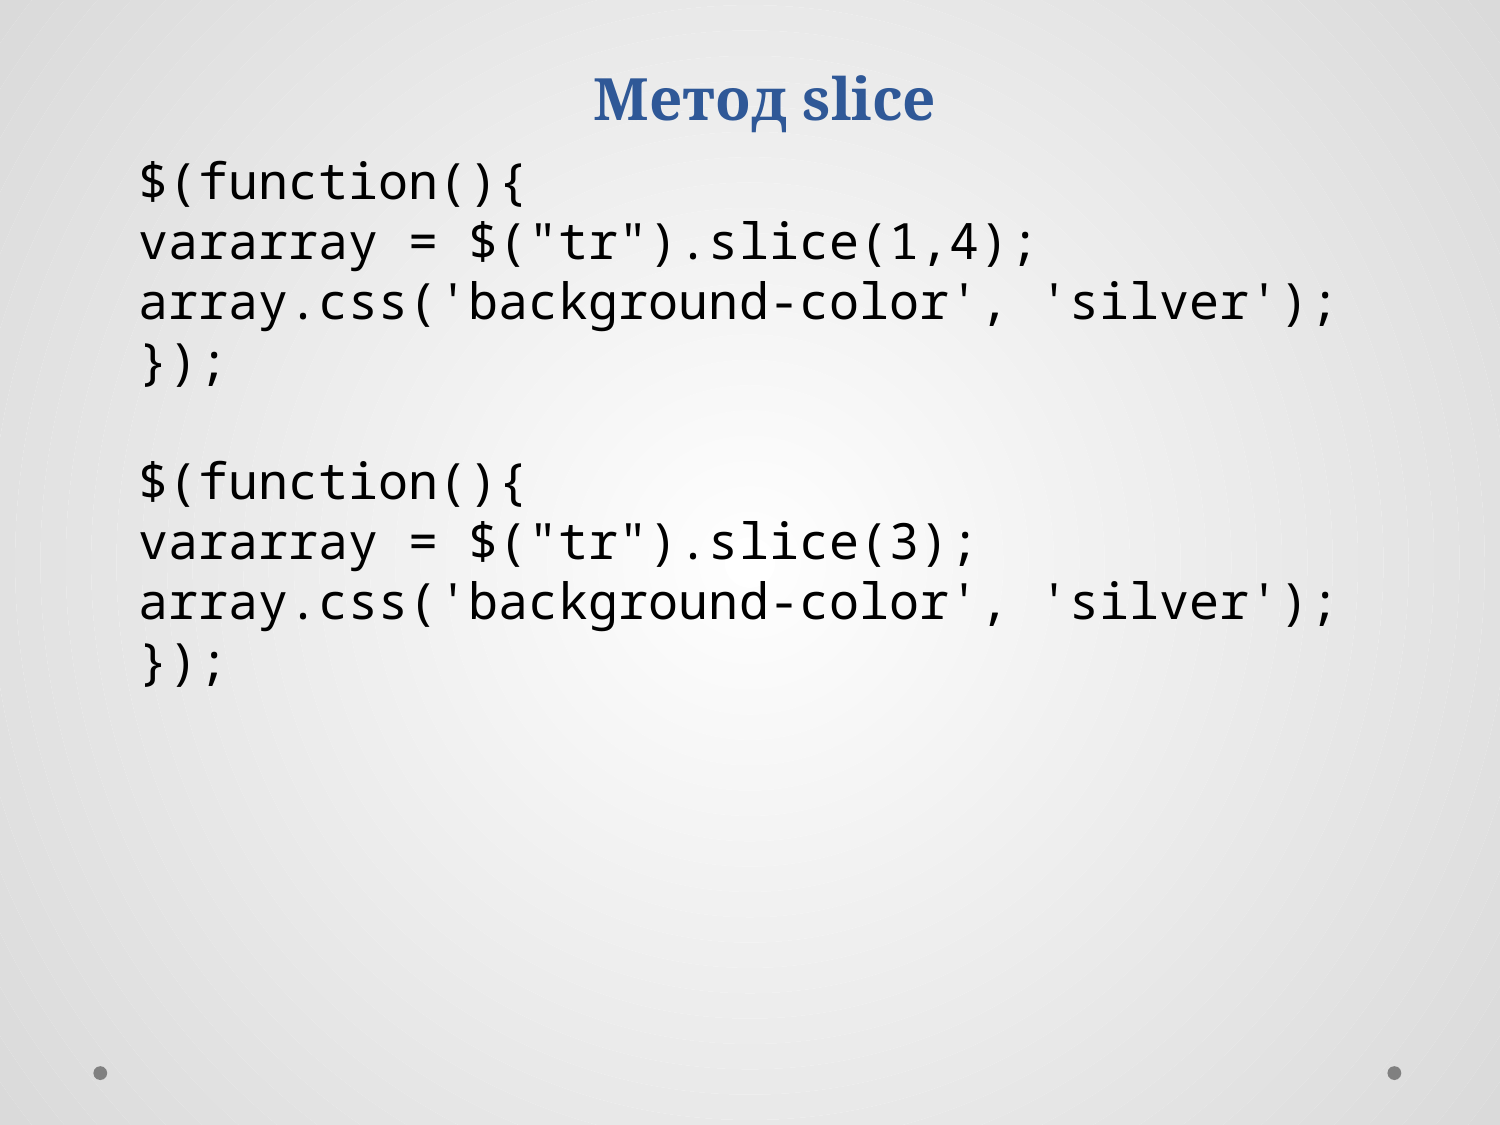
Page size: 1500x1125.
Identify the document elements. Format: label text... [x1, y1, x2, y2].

text_box Метод slice [112, 54, 1418, 140]
text_box $(function(){ vararray = $("tr").slice(1,4); array.css('background-color', 'silver'); }); $(function(){ vararray = $("tr").slice(3); array.css('background-color', 'silver'); }); [64, 142, 1447, 758]
